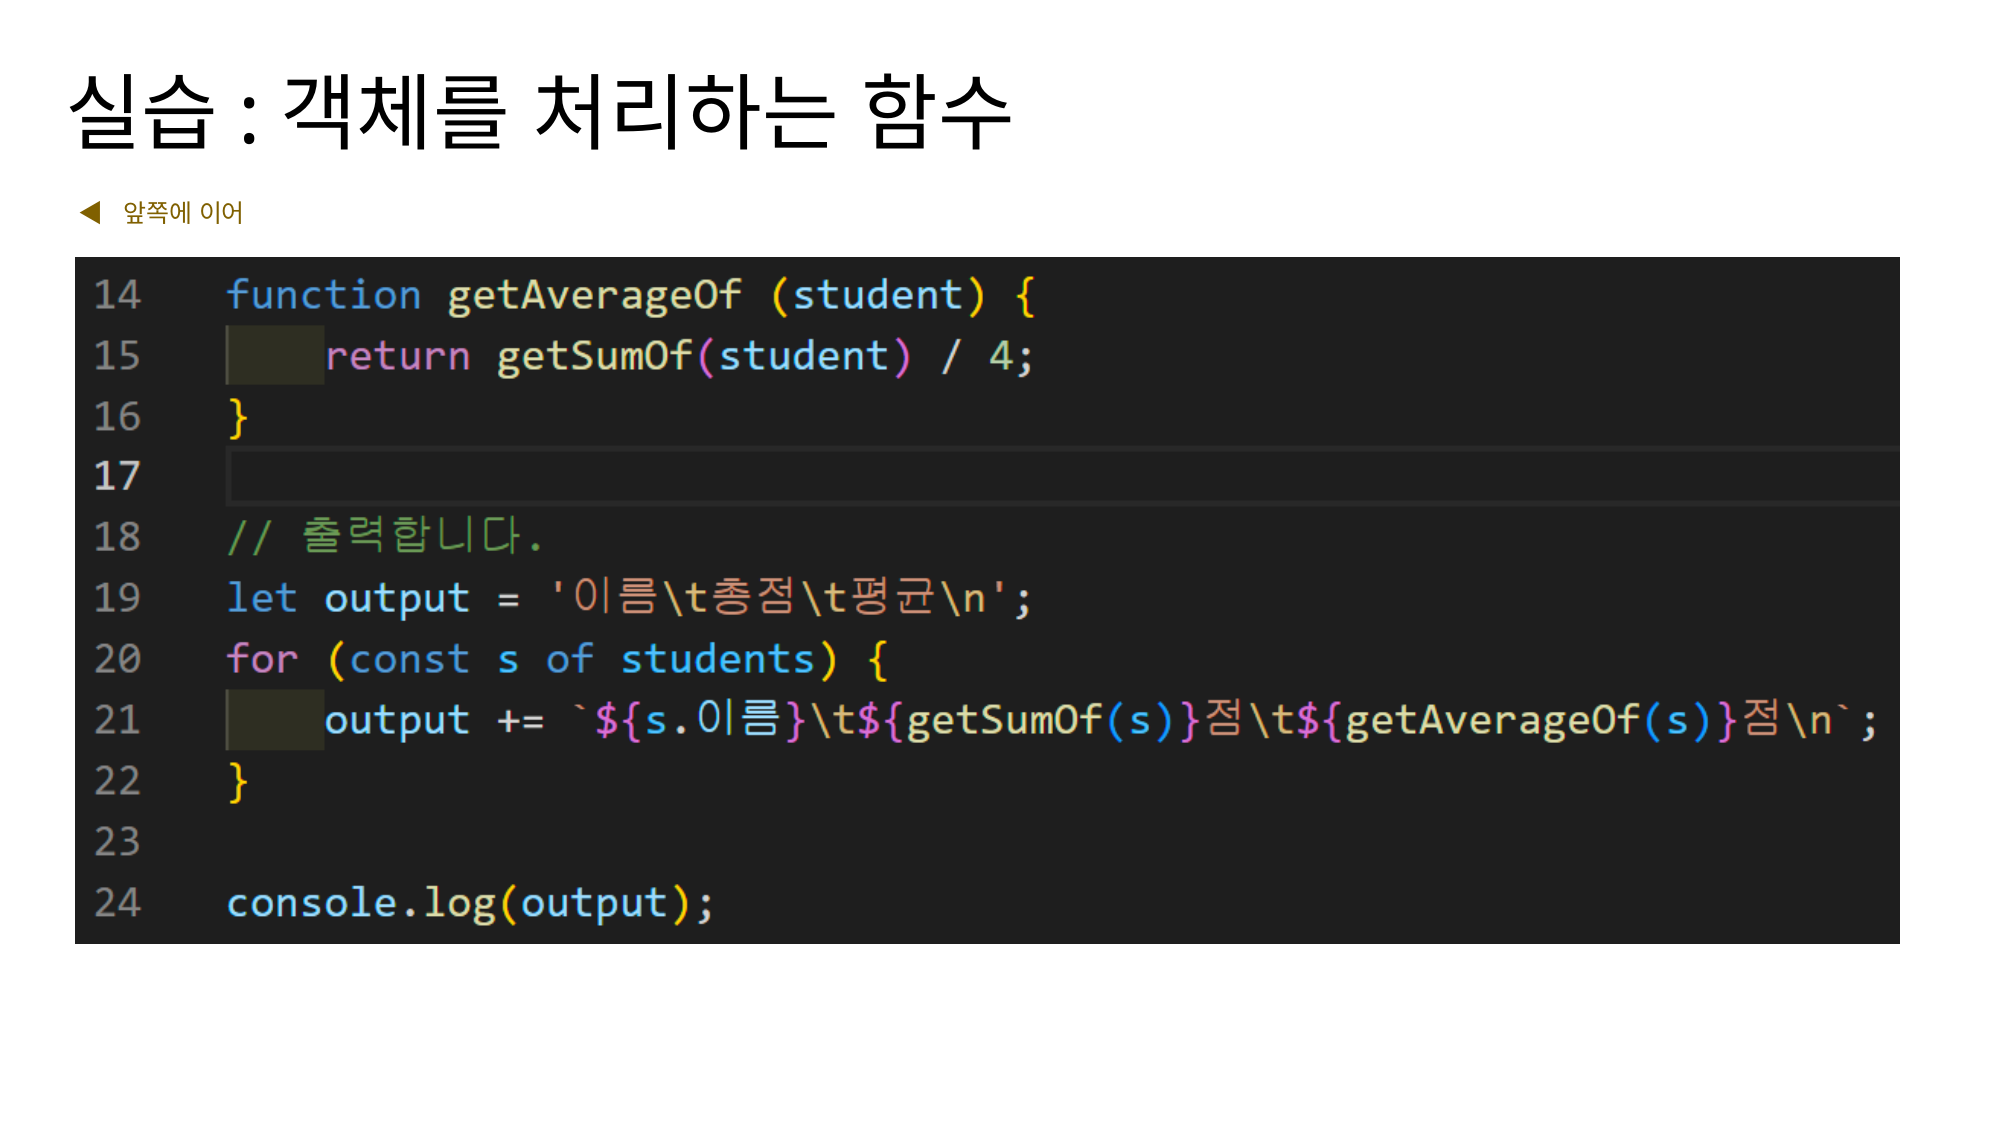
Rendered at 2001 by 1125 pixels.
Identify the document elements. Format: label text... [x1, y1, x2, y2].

picture [75, 257, 1900, 944]
text_box 실습:객체를 처리하는 함수 [50, 52, 1051, 168]
text_box ◀ 앞쪽에 이어 [63, 190, 348, 235]
